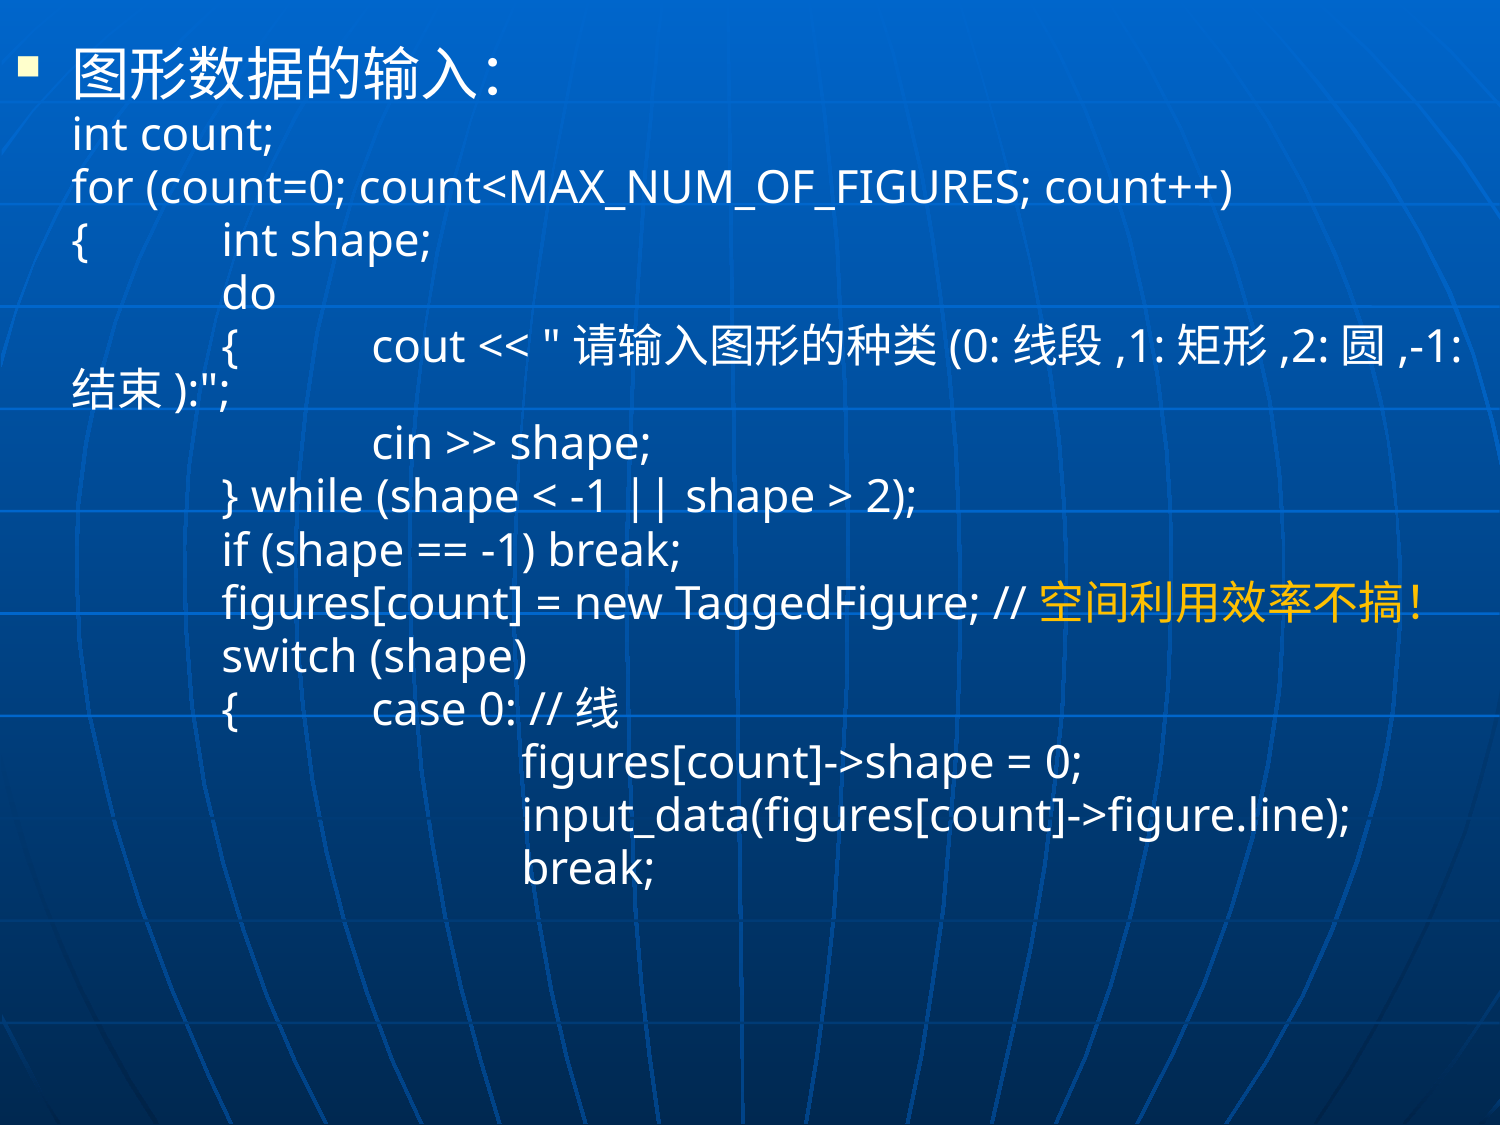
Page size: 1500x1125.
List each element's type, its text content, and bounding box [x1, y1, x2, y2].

list 图形数据的输入： int count; for (count=0; count<MAX_NUM_OF_FIGURES; count++) { int shape; do { cout << "请输入图形的种类(0:线段,1:矩形,2:圆,-1:结束):"; cin >> shape; } while (shape < -1 || shape > 2); if (shape == -1) break; figures[count] = new TaggedFigure; //空间利用效率不搞！ switch (shape) { case 0: //线 figures[count]->shape = 0; input_data(figures[count]->figure.line); break; [0, 42, 1500, 1125]
